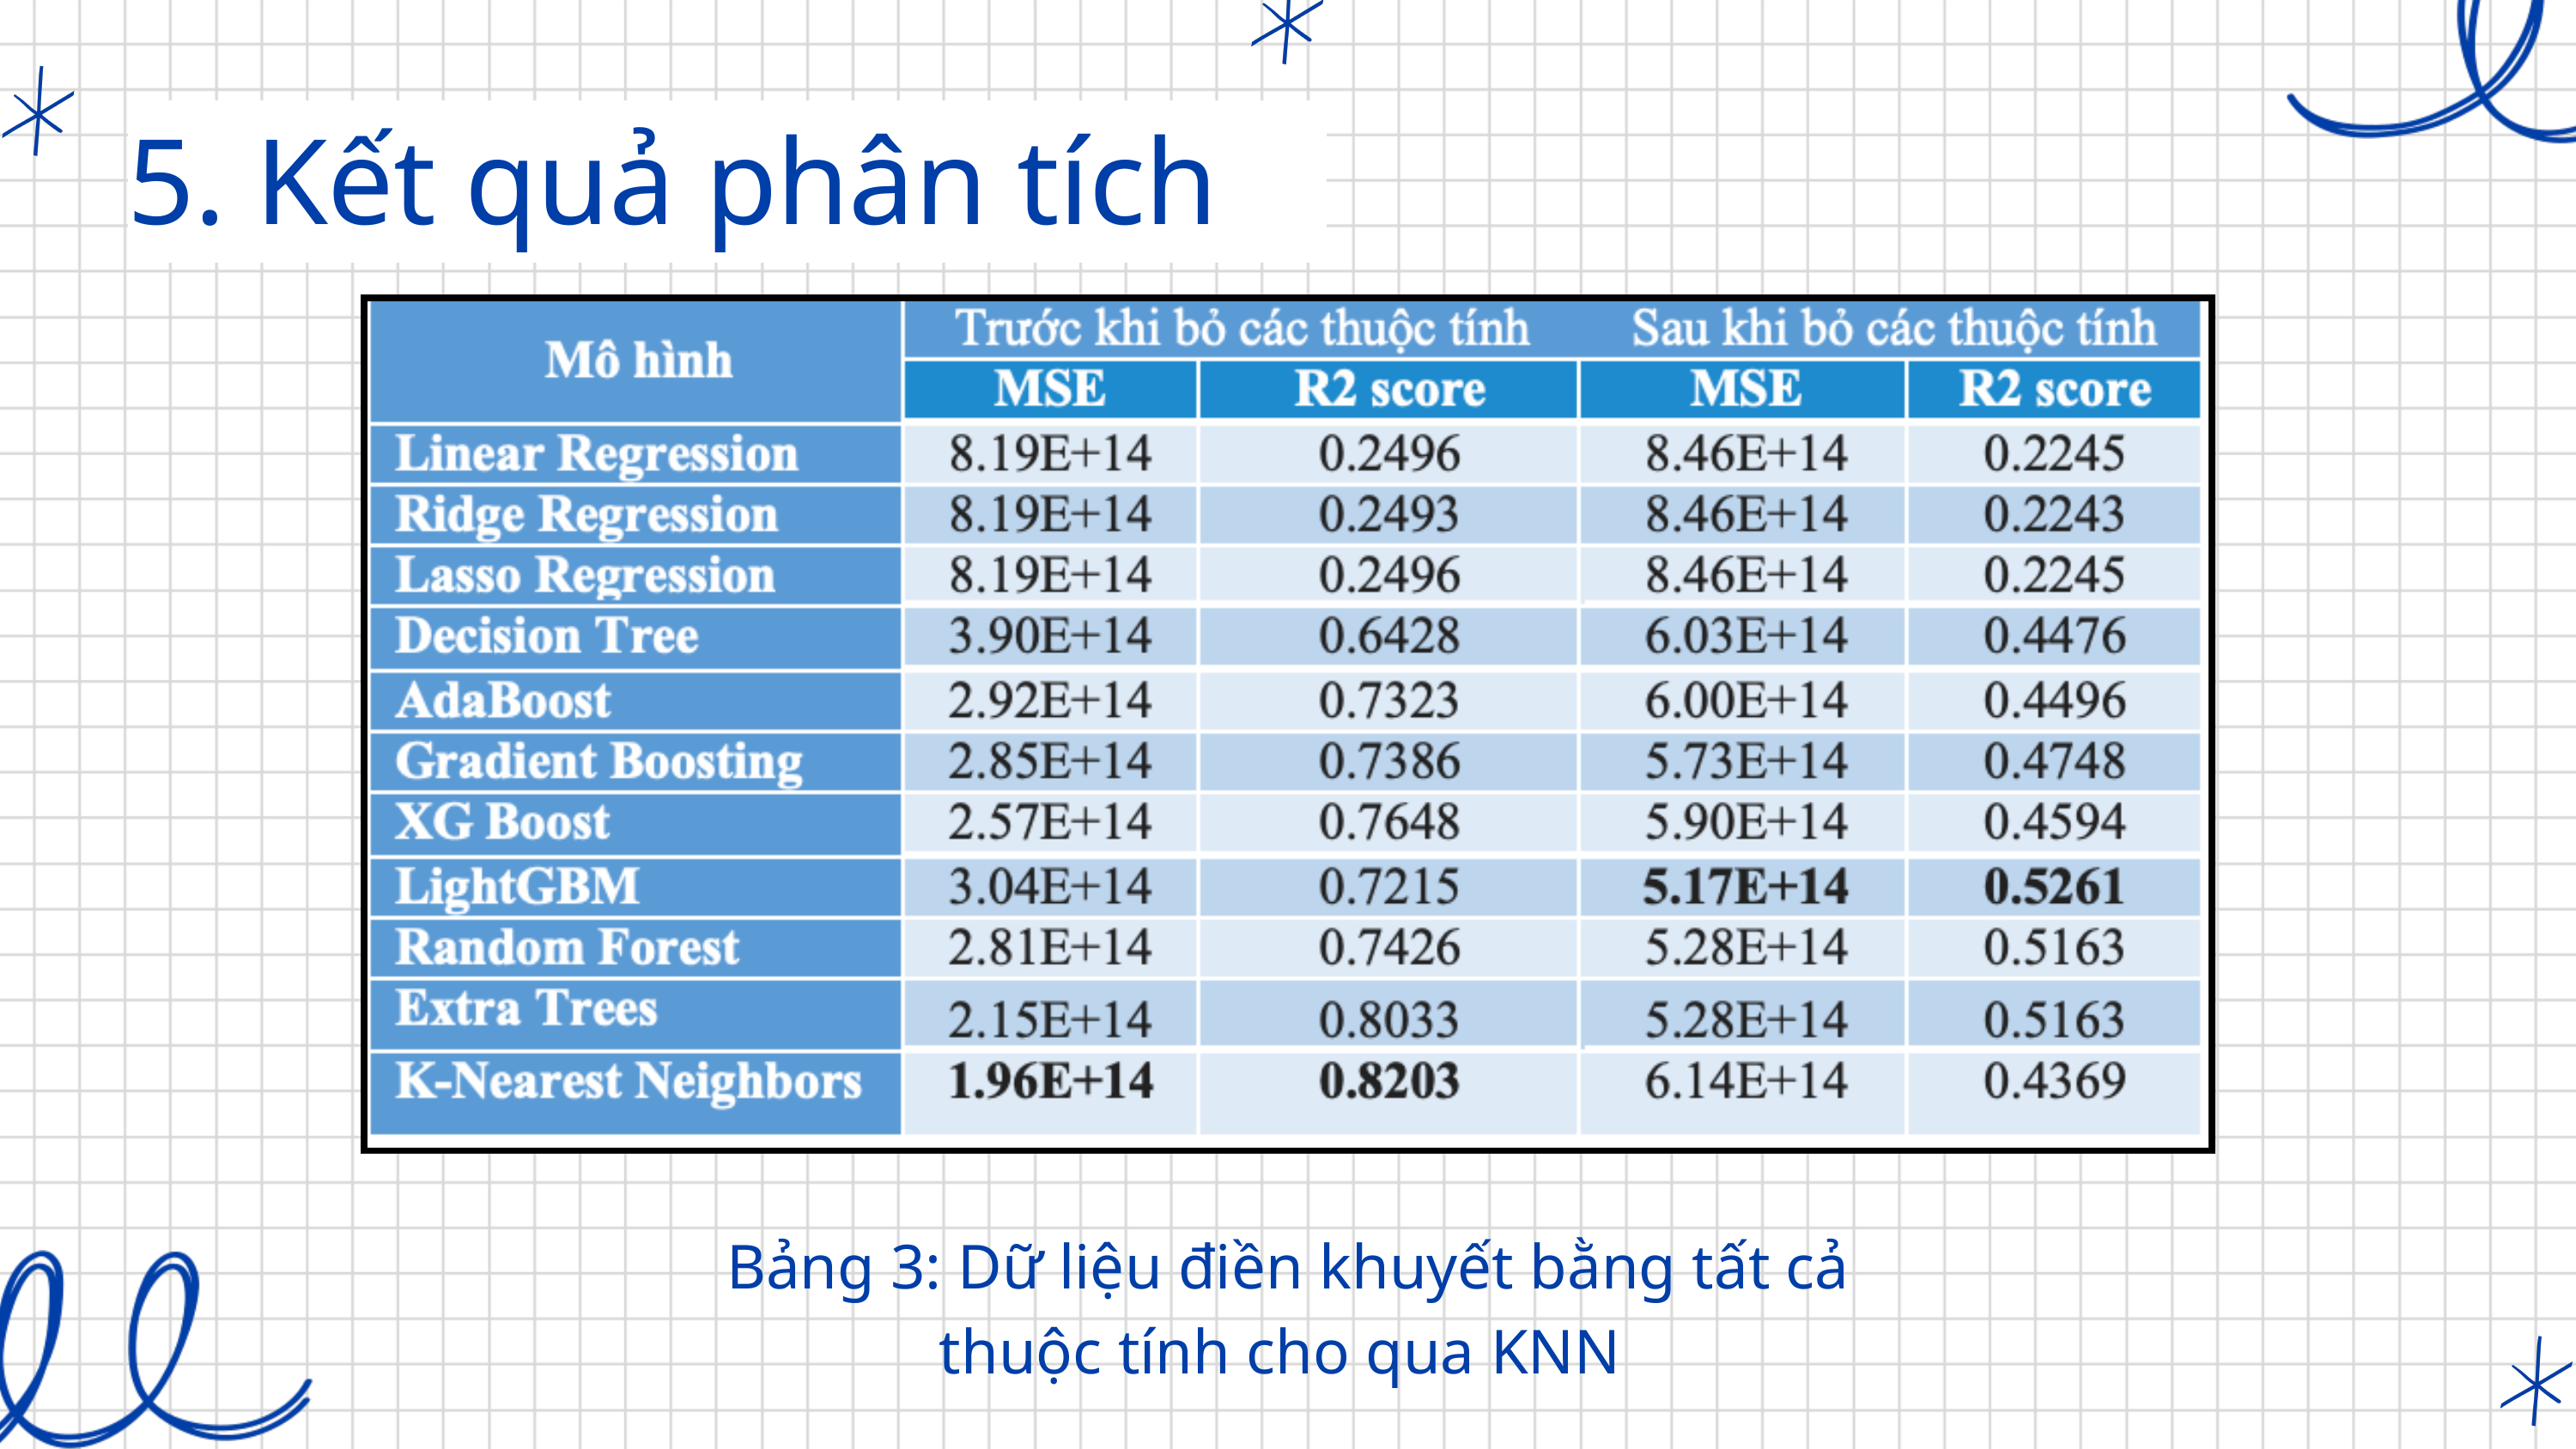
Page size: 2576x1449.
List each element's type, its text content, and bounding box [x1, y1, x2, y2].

text_box Bảng 3: Dữ liệu điền khuyết bằng tất cả thuộc tính cho qua KNN [639, 1216, 1937, 1386]
text_box [0, 61, 78, 161]
text_box [0, 0, 2576, 1449]
text_box [2287, 0, 2576, 145]
text_box [2498, 1331, 2576, 1431]
text_box [363, 297, 2213, 1151]
text_box [0, 1237, 314, 1449]
text_box [1249, 0, 1324, 70]
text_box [127, 100, 1327, 264]
